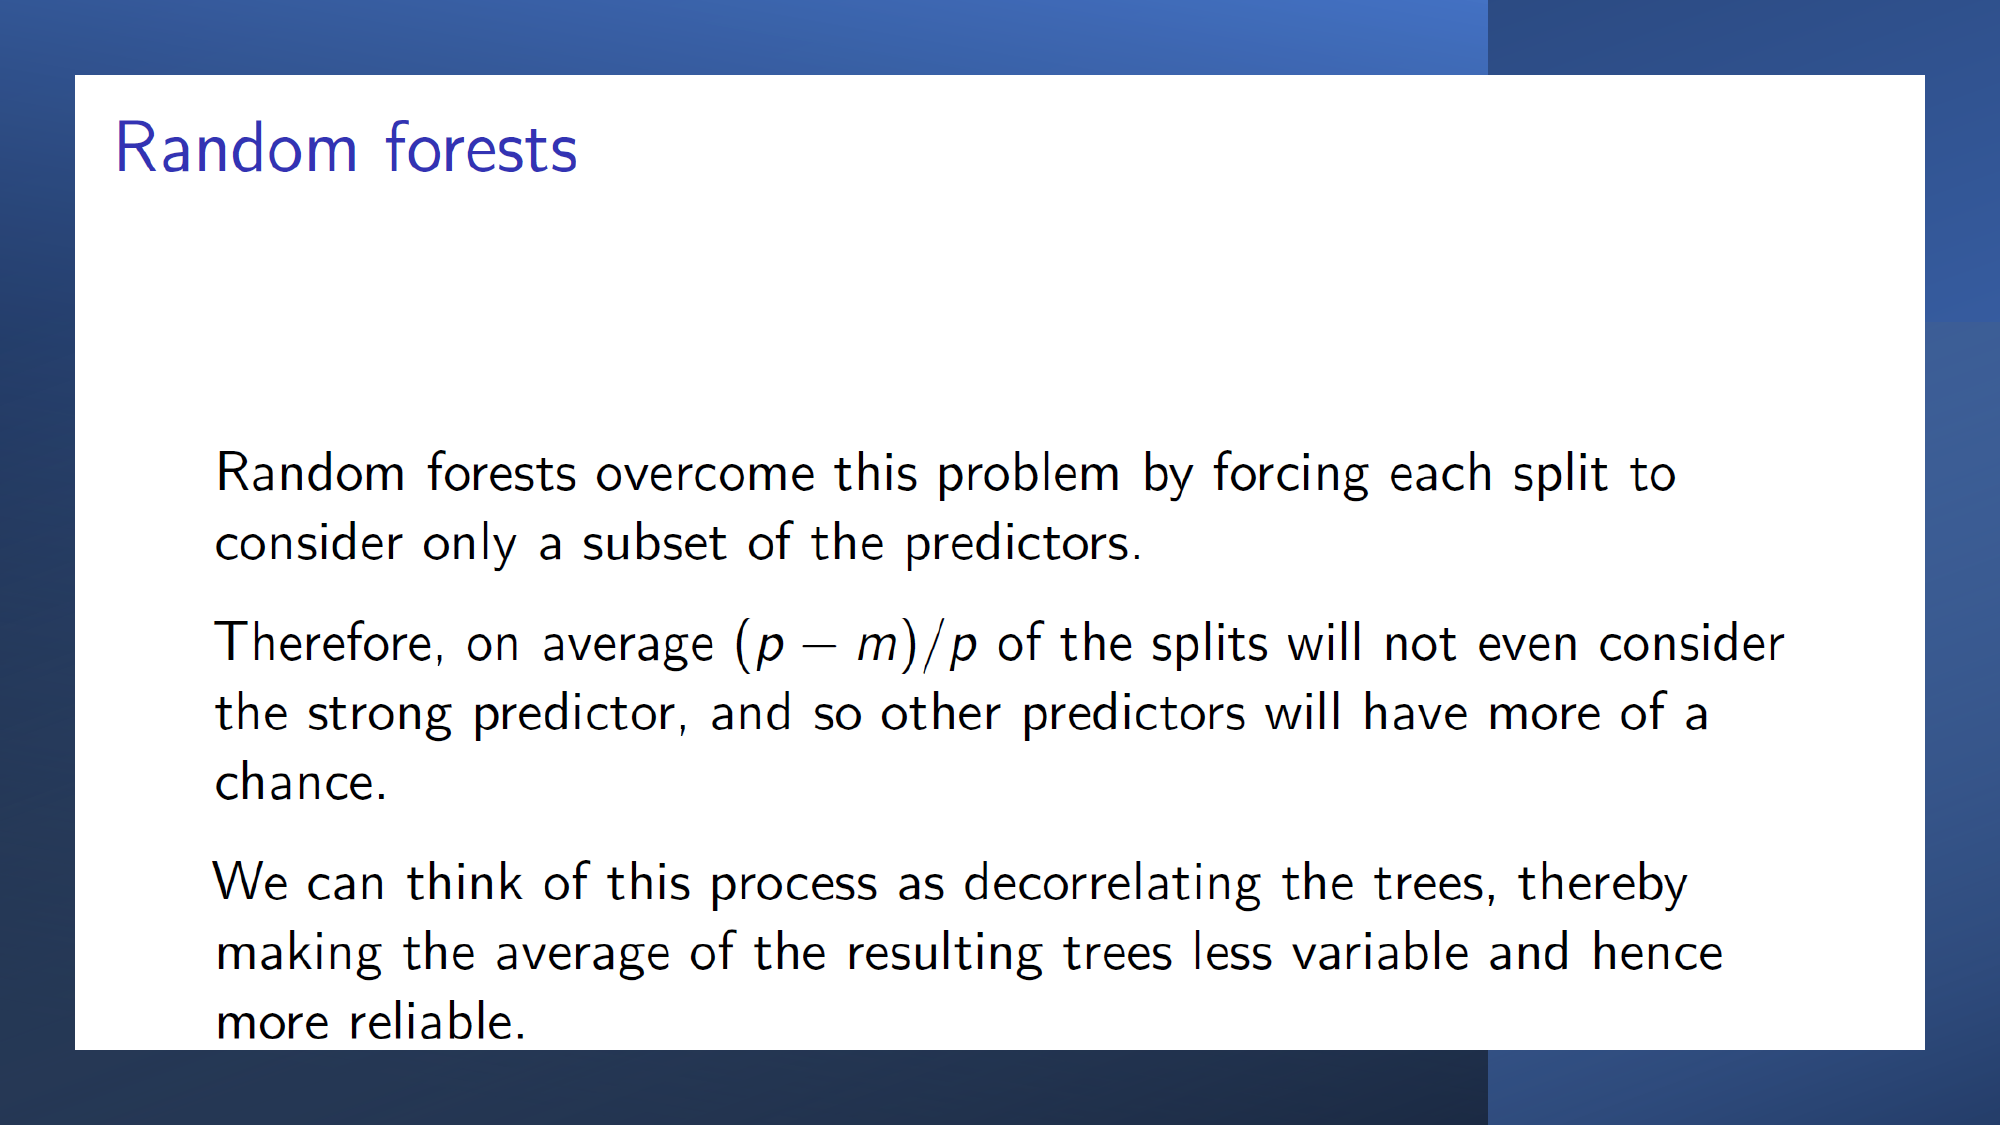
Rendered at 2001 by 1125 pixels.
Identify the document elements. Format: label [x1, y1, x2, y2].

text_box [0, 321, 2000, 1125]
text_box [1489, 0, 2000, 321]
picture [74, 74, 1925, 1050]
text_box [0, 0, 1489, 321]
